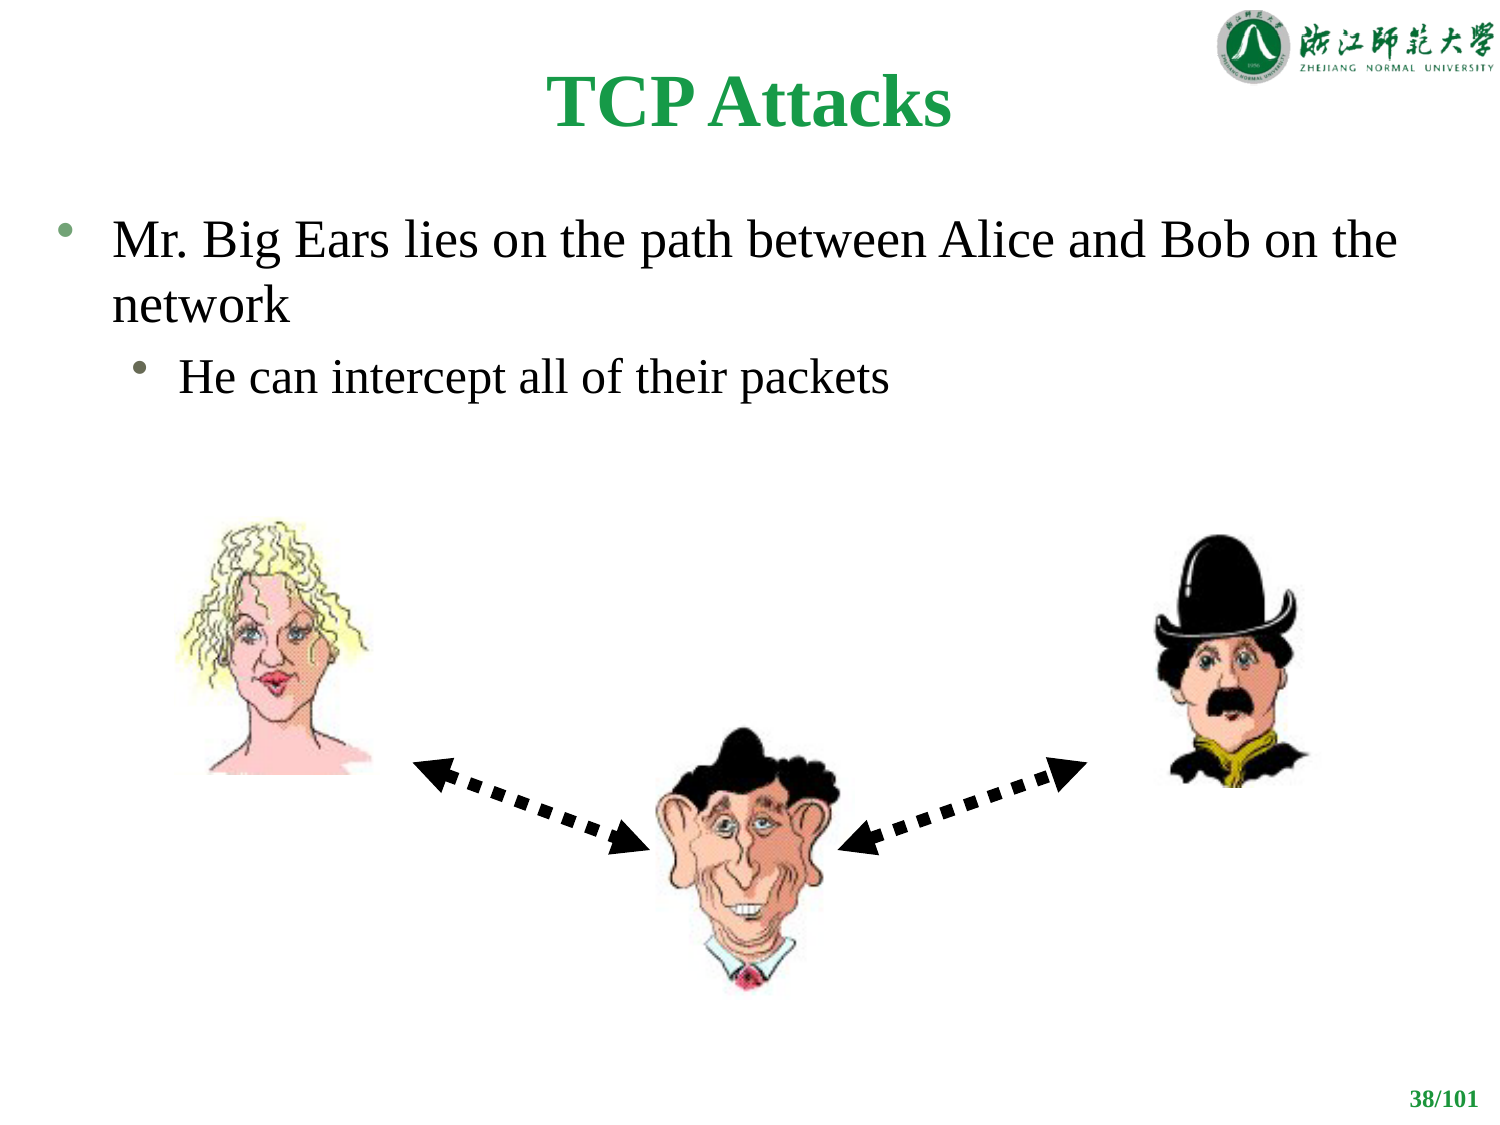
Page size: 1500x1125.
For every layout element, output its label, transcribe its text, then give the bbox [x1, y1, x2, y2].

picture [649, 720, 855, 1001]
title TCP Attacks [0, 54, 1500, 149]
text_box [905, 760, 1088, 827]
picture [1124, 528, 1330, 788]
text_box [635, 839, 642, 852]
picture [174, 516, 380, 776]
list Mr. Big Ears lies on the path between Alice and Bob on the network He can intercept all of their packets [41, 196, 1447, 1035]
text_box [412, 760, 427, 773]
picture [1215, 10, 1494, 54]
